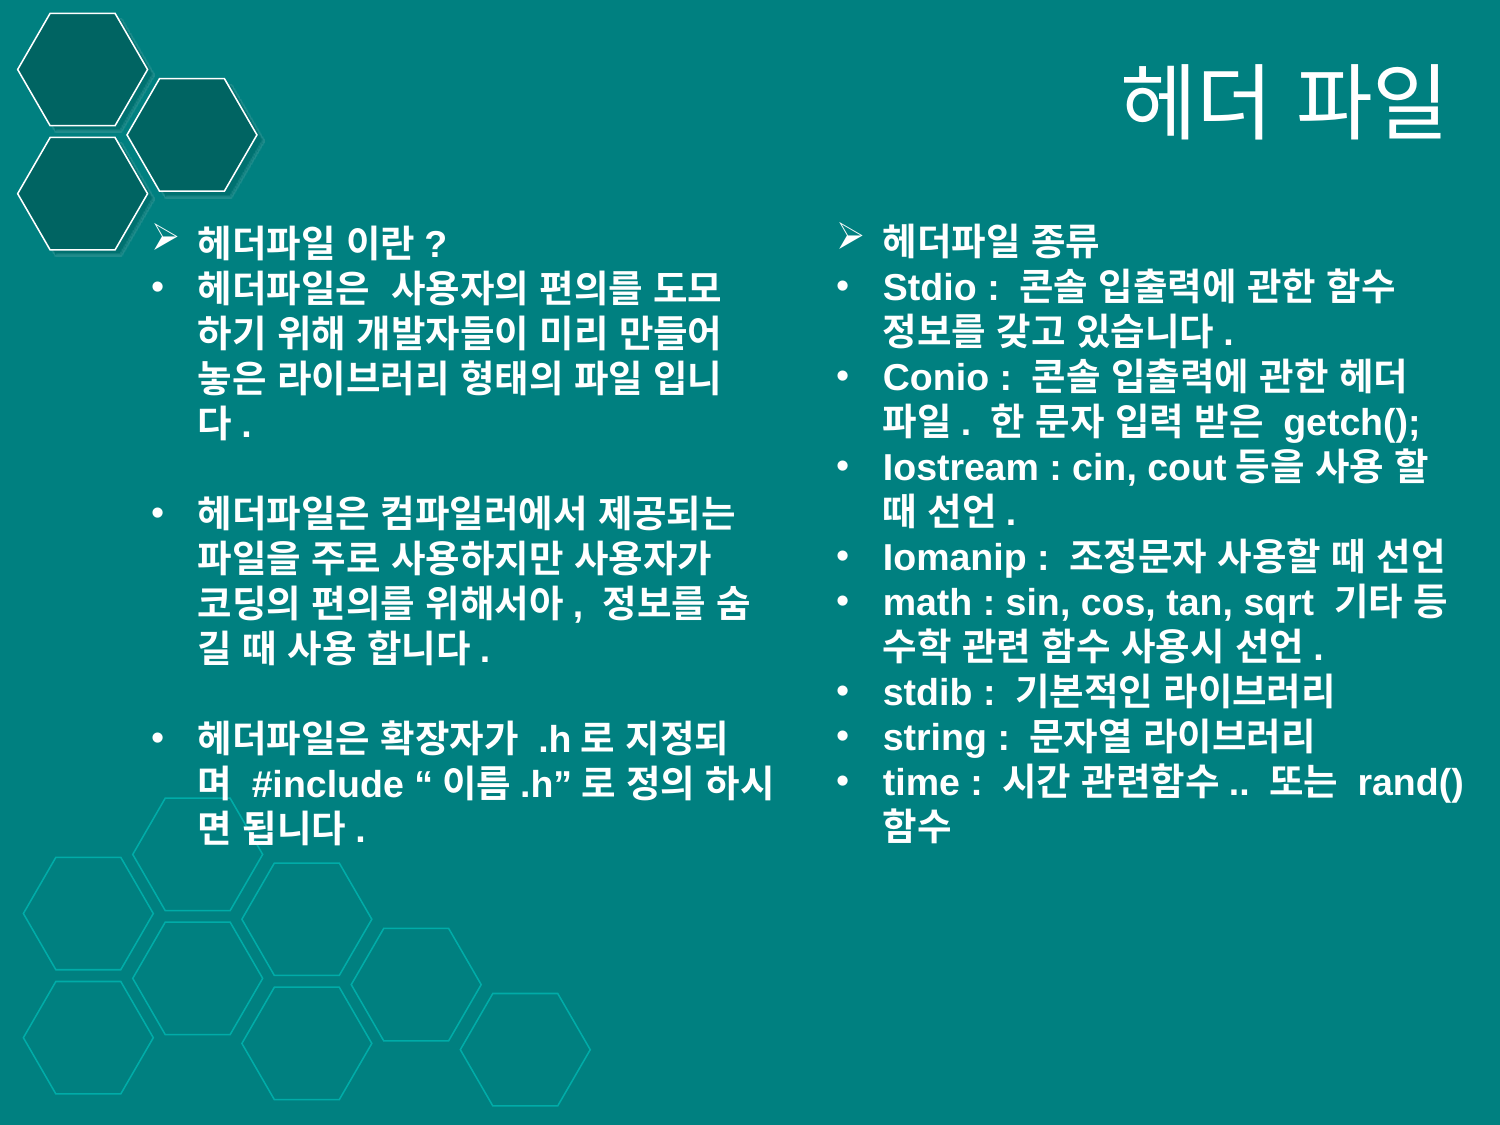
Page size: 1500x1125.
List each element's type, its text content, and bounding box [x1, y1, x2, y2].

text_box 헤더파일 종류 Stdio : 콘솔 입출력에 관한 함수 정보를 갖고 있습니다. Conio : 콘솔 입출력에 관한 헤더 파일. 한 문자 입력 받은 getch(); Iostream : cin, cout등을 사용 할 때 선언. Iomanip : 조정문자 사용할 때 선언 math : sin, cos, tan, sqrt 기타 등 수학 관련 함수 사용시 선언. stdib : 기본적인 라이브러리 string : 문자열 라이브러리 time : 시간 관련함수.. 또는 rand() 함수 [821, 210, 1479, 901]
text_box 헤더 파일 [336, 42, 1465, 173]
text_box 헤더파일 이란? 헤더파일은 사용자의 편의를 도모 하기 위해 개발자들이 미리 만들어 놓은 라이브러리 형태의 파일 입니 다. 헤더파일은 컴파일러에서 제공되는 파일을 주로 사용하지만 사용자가 코딩의 편의를 위해서아, 정보를 숨 길 때 사용 합니다. 헤더파일은 확장자가 .h로 지정되 며 #include “이름.h”로 정의 하시 면 됩니다. [136, 212, 790, 857]
